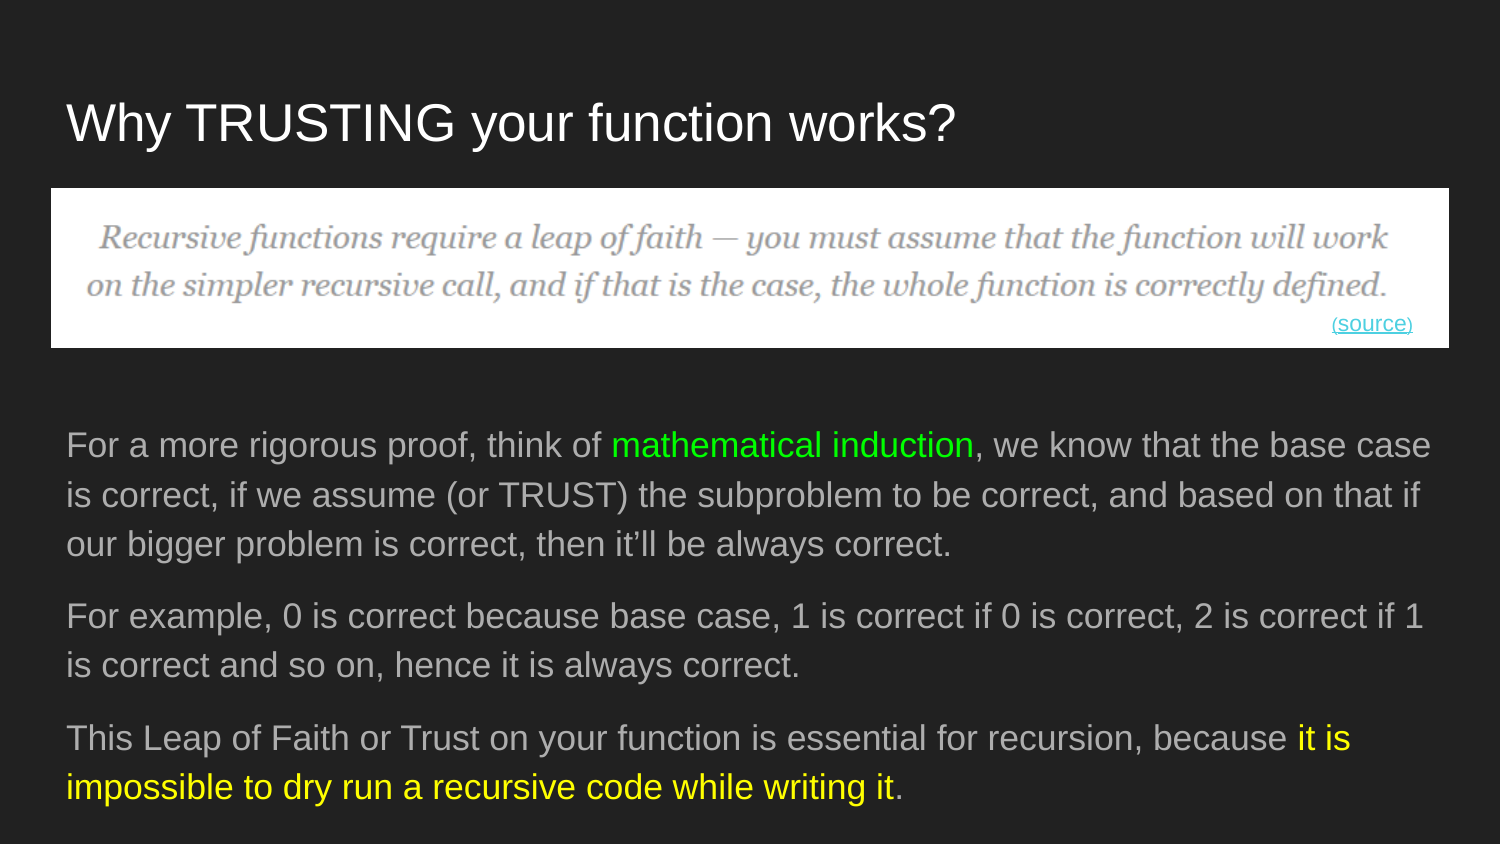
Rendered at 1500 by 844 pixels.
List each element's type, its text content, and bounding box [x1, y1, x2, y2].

text_box (source) [1454, 294, 1458, 350]
list For a more rigorous proof, think of mathematical induction, we know that the base case is correct, if we assume (or TRUST) the subproblem to be correct, and based on that if our bigger problem is correct, then it’ll be always correct. For example, 0 is correct because base case, 1 is correct if 0 is correct, 2 is correct if 1 is correct and so on, hence it is always correct. This Leap of Faith or Trust on your function is essential for recursion, because it is impossible to dry run a recursive code while writing it. [51, 356, 1449, 827]
picture [50, 188, 1450, 348]
title Why TRUSTING your function works? [51, 72, 1449, 167]
